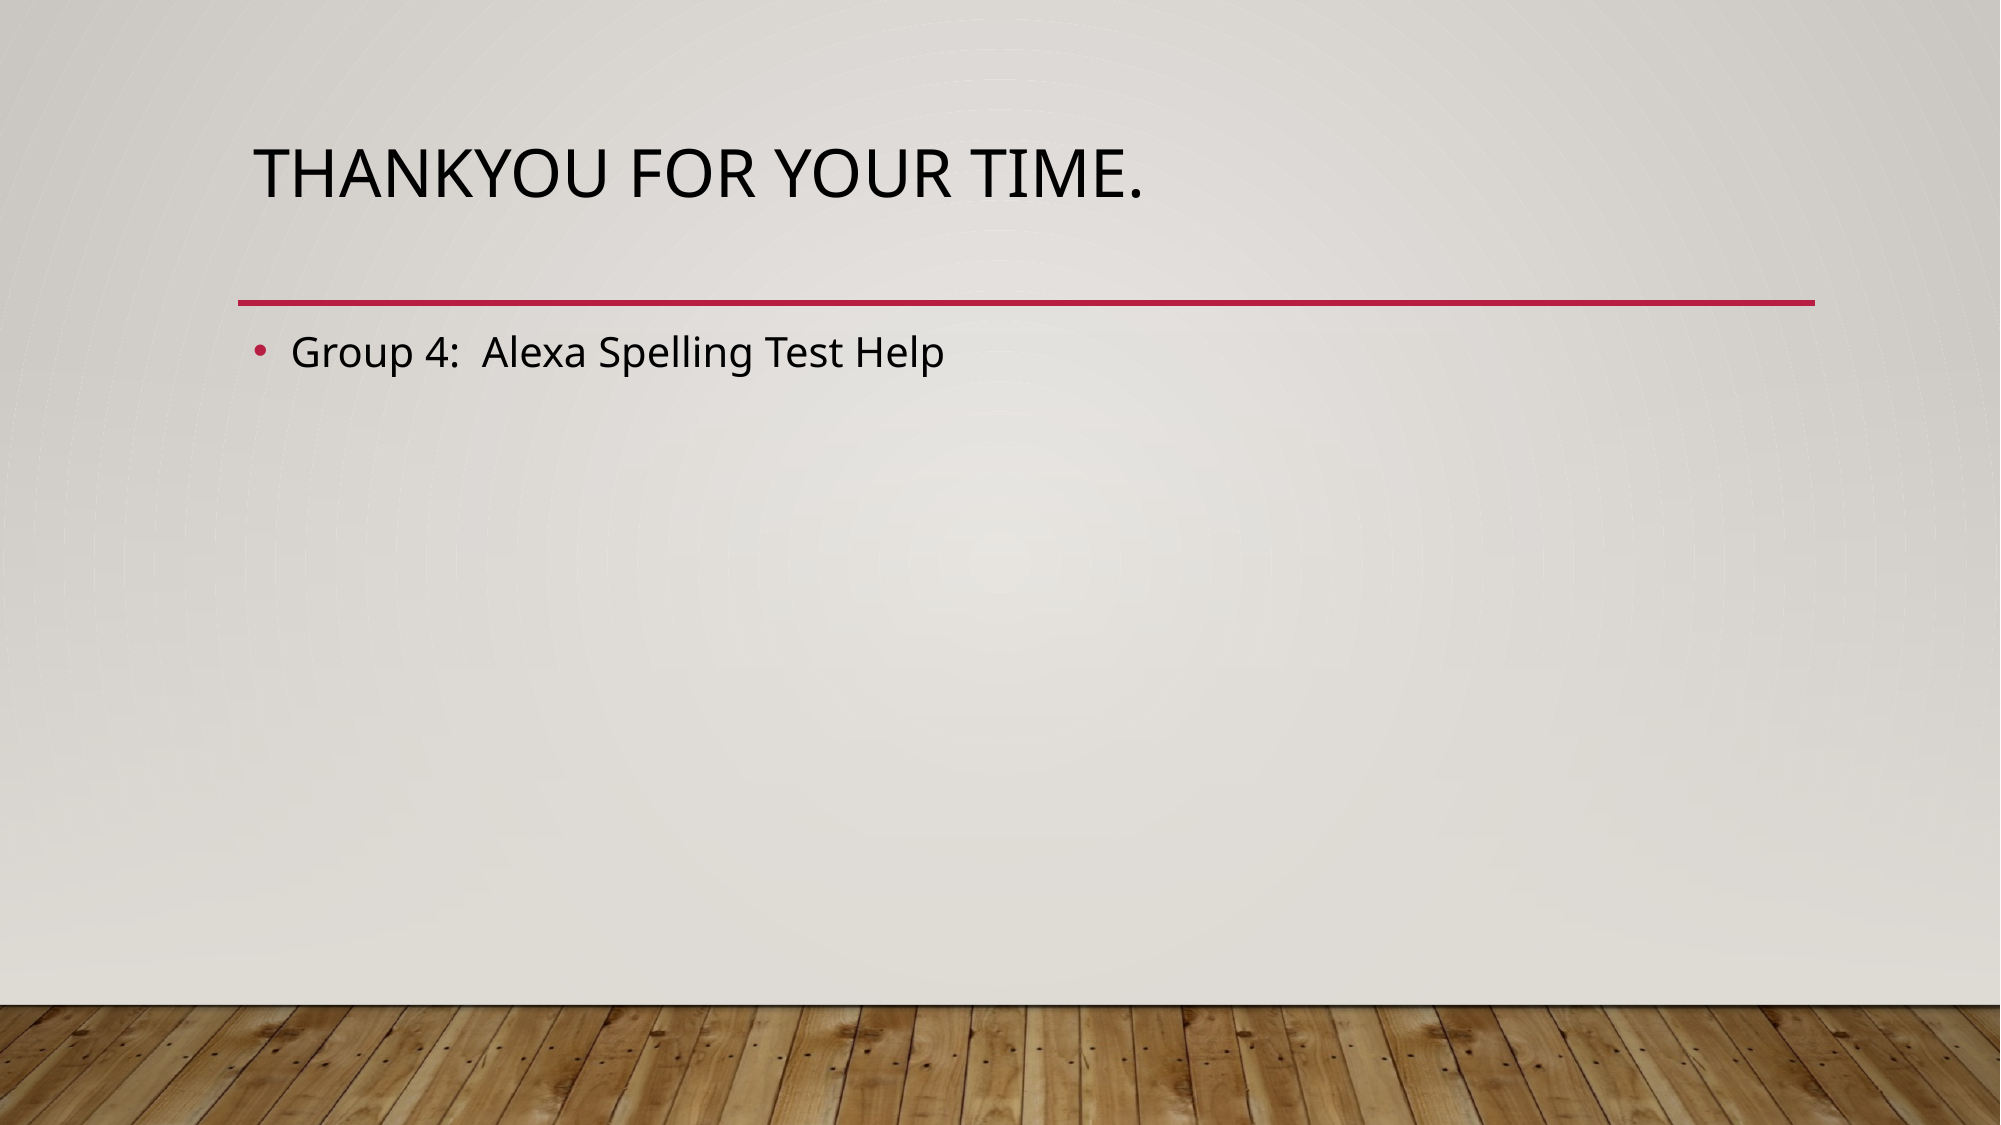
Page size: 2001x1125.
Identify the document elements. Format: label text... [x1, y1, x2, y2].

text_box Group 4: Alexa Spelling Test Help [238, 307, 1655, 469]
title Thankyou for your time. [238, 131, 1814, 305]
picture [0, 1005, 2000, 1125]
